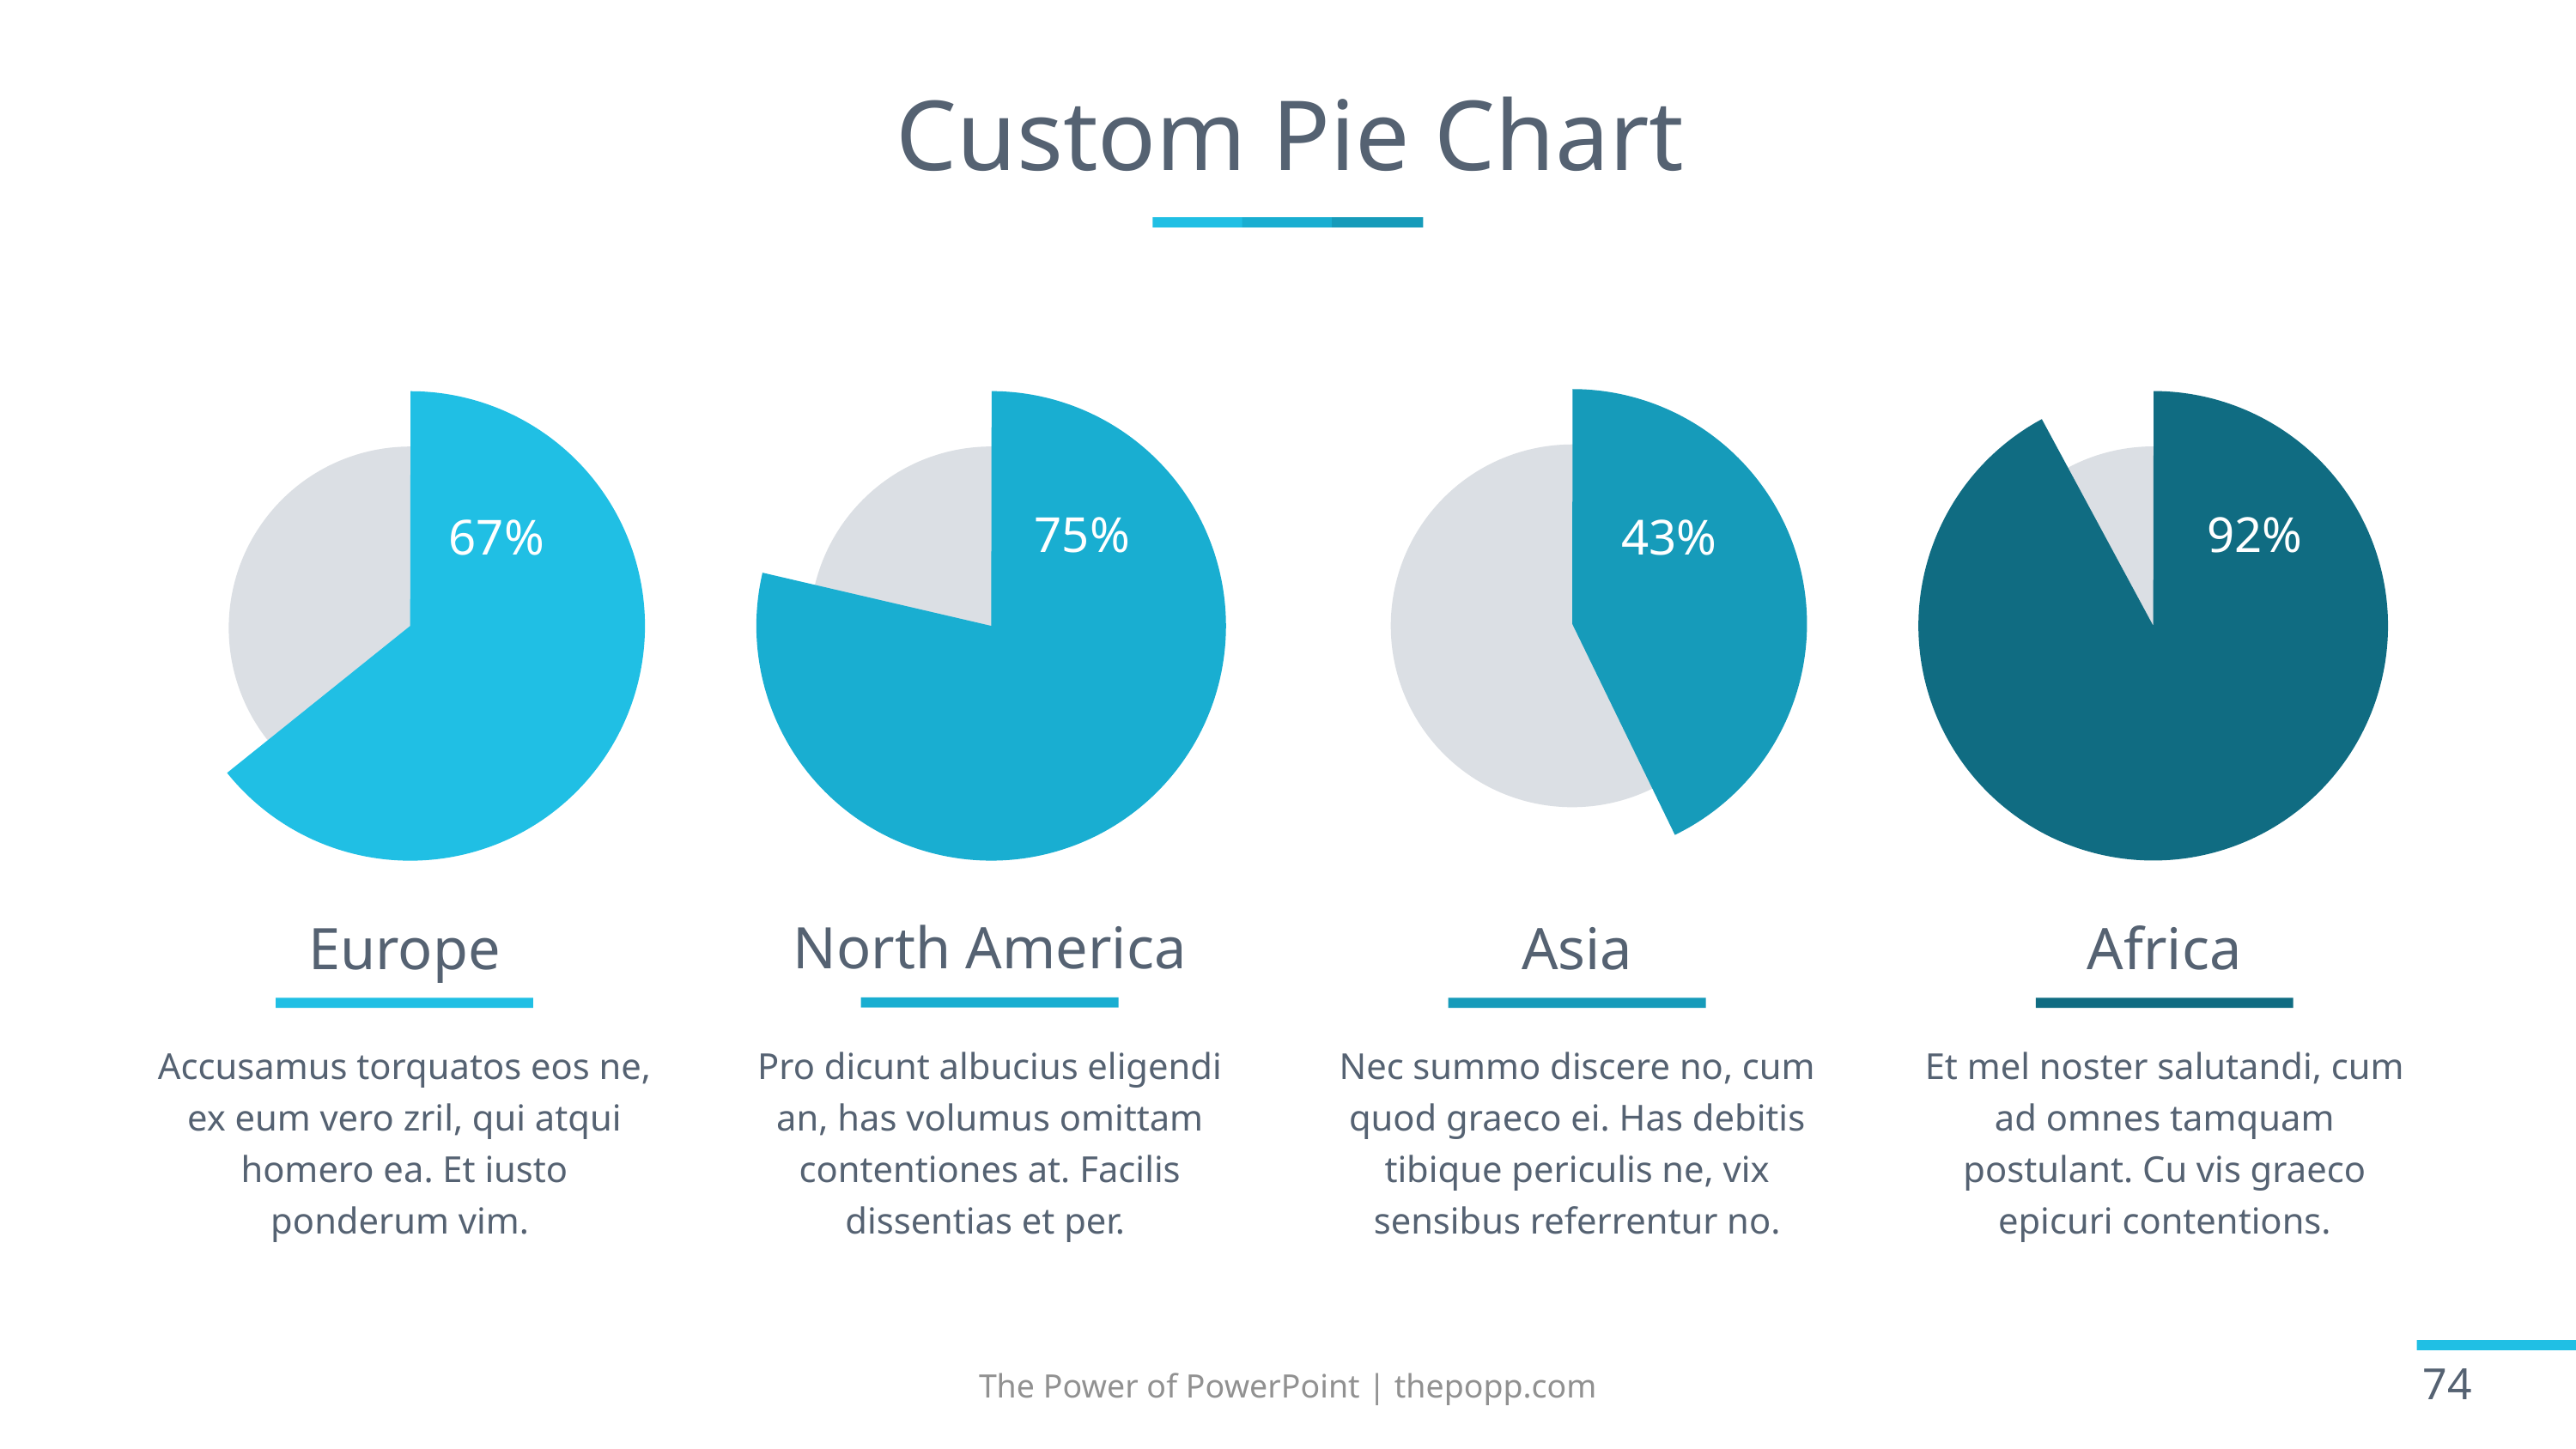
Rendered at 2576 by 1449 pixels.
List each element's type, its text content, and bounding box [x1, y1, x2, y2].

text_box Et mel noster salutandi, cum ad omnes tamquam postulant. Cu vis graeco epicuri contentions. [1903, 1028, 2427, 1296]
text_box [1918, 391, 2389, 861]
text_box Africa [1881, 892, 2447, 994]
text_box Accusamus torquatos eos ne, ex eum vero zril, qui atqui homero ea. Et iusto ponderum vim. [143, 1028, 666, 1296]
text_box [860, 997, 1120, 1009]
text_box [1448, 997, 1707, 1009]
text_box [756, 391, 1226, 861]
text_box Asia [1294, 892, 1860, 994]
text_box [2035, 997, 2294, 1009]
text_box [175, 391, 646, 861]
slide_number 74 [2409, 1351, 2576, 1421]
text_box Europe [124, 892, 685, 994]
text_box Nec summo discere no, cum quod graeco ei. Has debitis tibique periculis ne, vix sensibus referrentur no. [1315, 1028, 1839, 1296]
title Custom Pie Chart [69, 49, 2512, 230]
footer The Power of PowerPoint | thepopp.com [853, 1349, 1723, 1427]
text_box Pro dicunt albucius eligendi an, has volumus omittam contentiones at. Facilis dissentias et per. [727, 1028, 1252, 1296]
text_box [275, 997, 534, 1009]
text_box North America [707, 891, 1273, 993]
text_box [1337, 389, 1807, 859]
